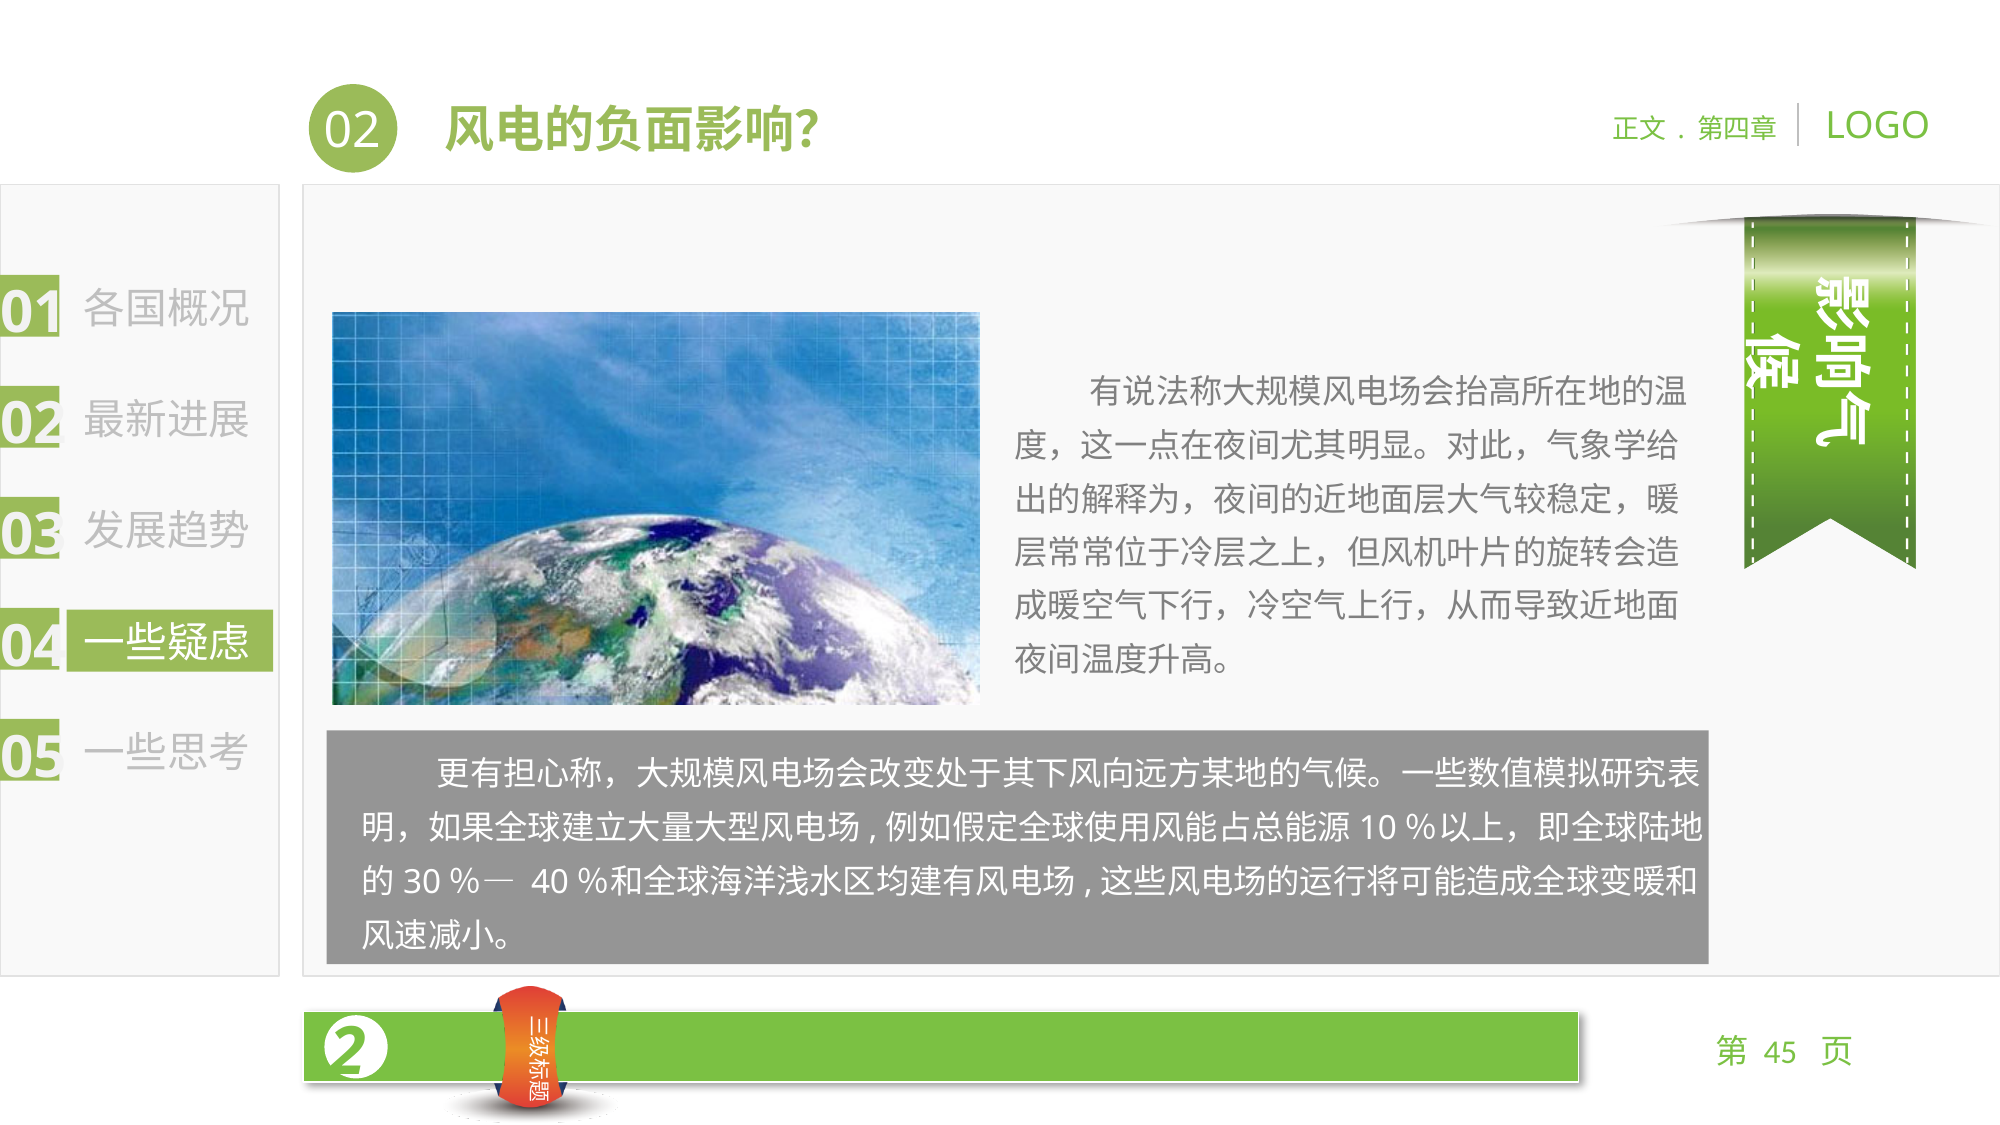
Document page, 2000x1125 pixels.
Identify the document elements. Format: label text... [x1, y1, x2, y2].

text_box 有说法称大规模风电场会抬高所在地的温度，这一点在夜间尤其明显。对此，气象学给出的解释为，夜间的近地面层大气较稳定，暖层常常位于冷层之上，但风机叶片的旋转会造成暖空气下行，冷空气上行，从而导致近地面夜间温度升高。 [999, 349, 1709, 686]
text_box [302, 986, 1579, 1123]
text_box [308, 83, 398, 173]
text_box 风电的负面影响？ [444, 90, 1024, 166]
picture [332, 311, 980, 705]
picture [1653, 213, 2000, 569]
text_box [324, 728, 1711, 966]
text_box 更有担心称，大规模风电场会改变处于其下风向远方某地的气候。一些数值模拟研究表明，如果全球建立大量大型风电场,例如假定全球使用风能占总能源10％以上，即全球陆地的30％— 40％和全球海洋浅水区均建有风电场,这些风电场的运行将可能造成全球变暖和风速减小。 [347, 730, 1721, 961]
